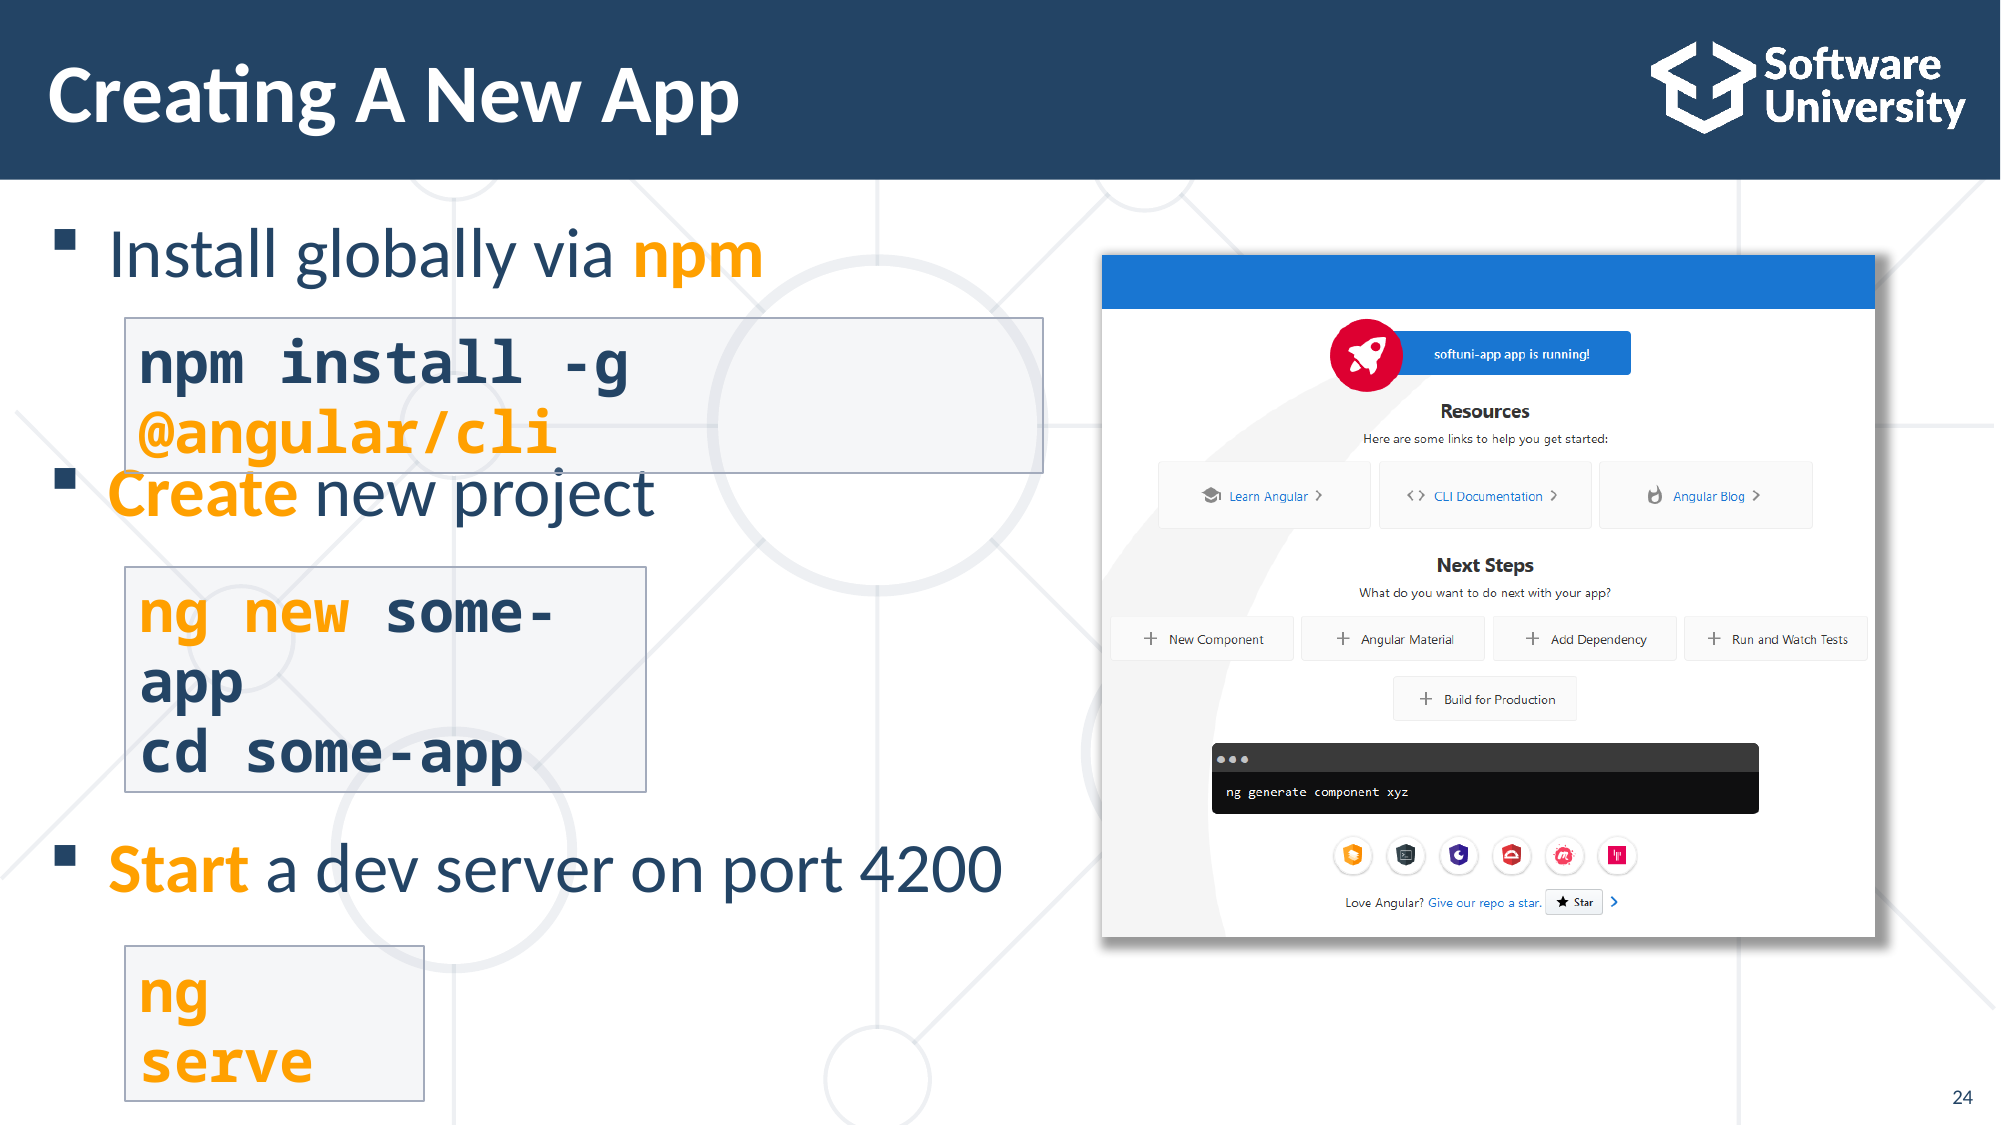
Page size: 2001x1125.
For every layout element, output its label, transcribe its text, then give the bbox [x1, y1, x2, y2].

list Install globally via npm Create new project Start a dev server on port 4200 [31, 196, 1970, 1080]
picture [1102, 255, 1876, 937]
title Creating A New App [31, 16, 1625, 162]
text_box npm install -g @angular/cli [125, 318, 1043, 473]
slide_number 24 [1927, 1067, 1989, 1117]
text_box ng new some-app cd some-app [125, 567, 646, 792]
picture [1651, 41, 1966, 134]
text_box ng serve [125, 946, 425, 1101]
